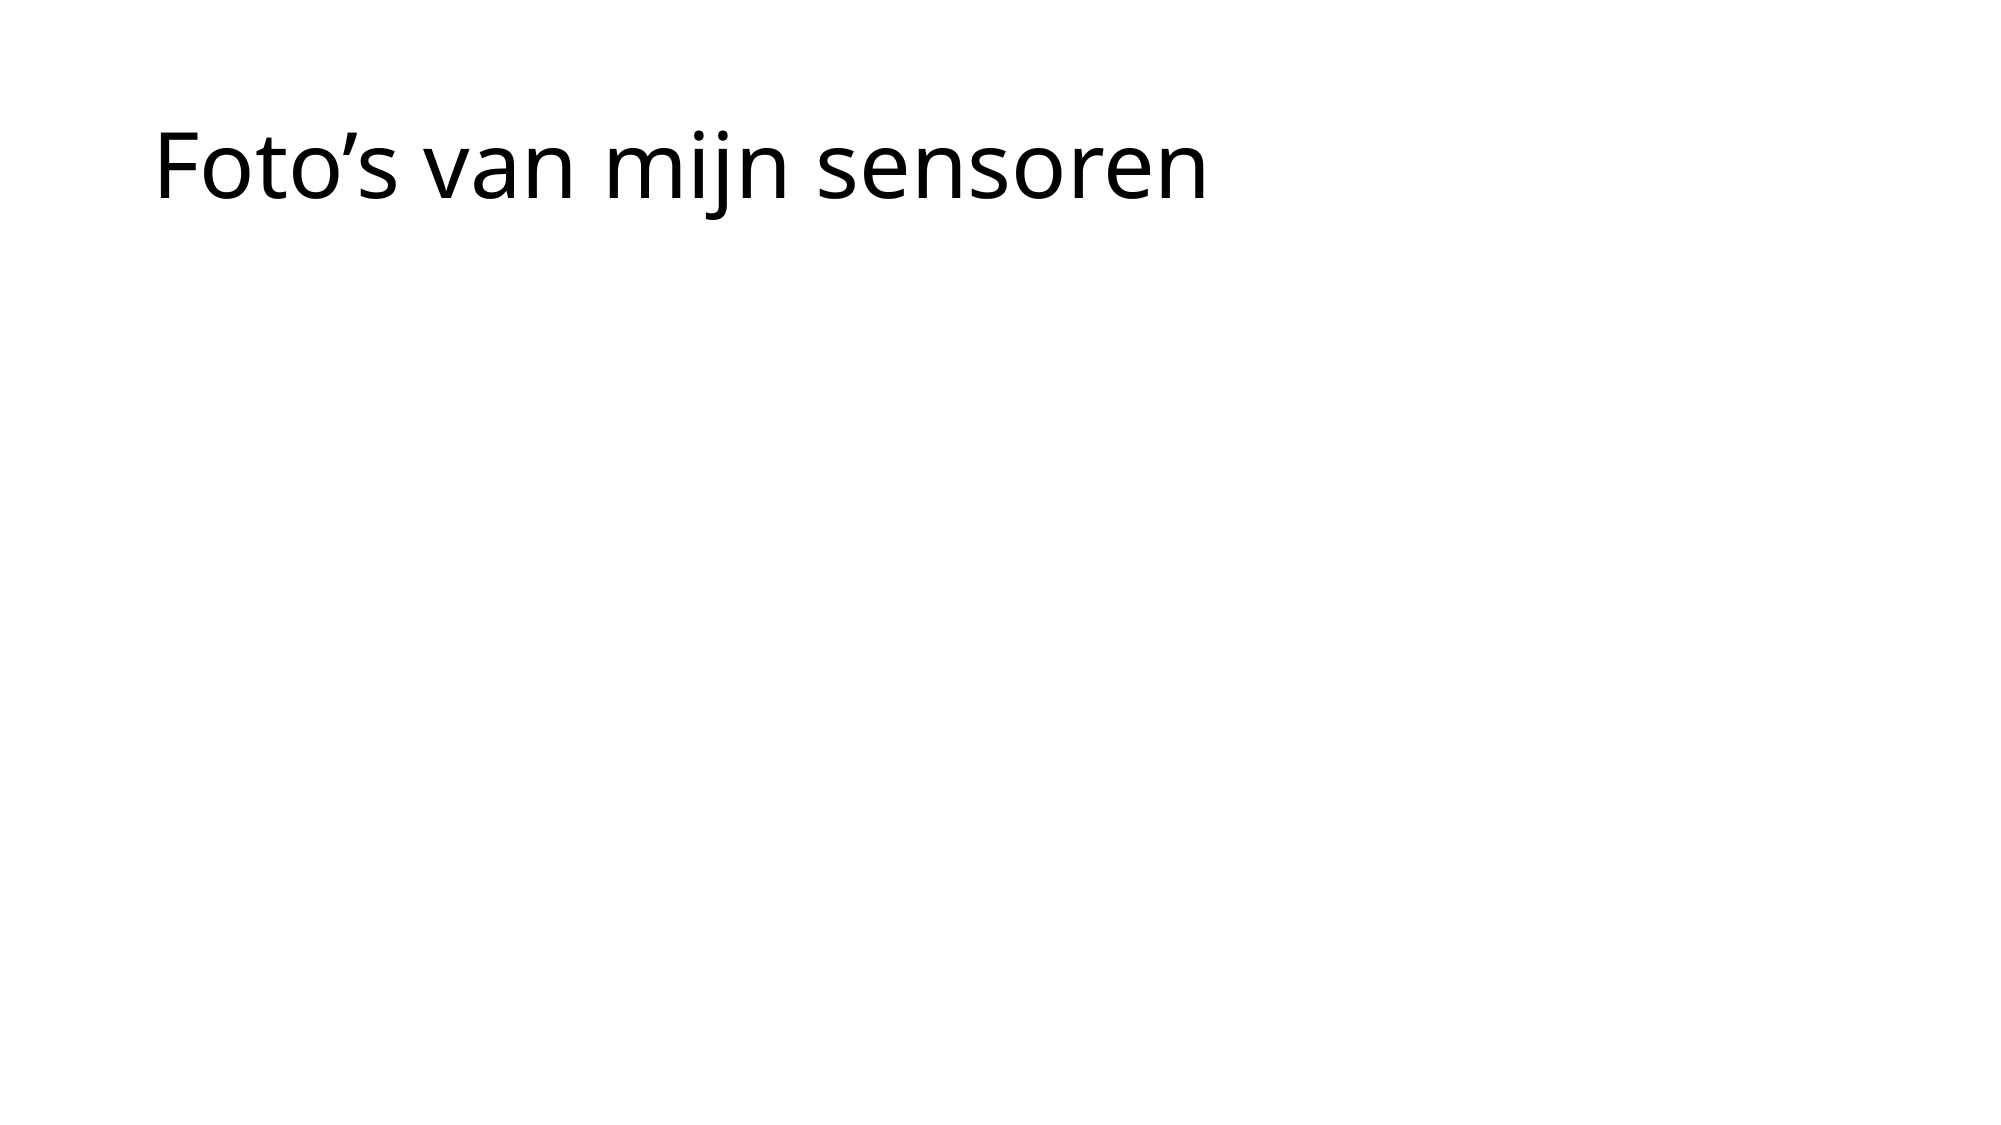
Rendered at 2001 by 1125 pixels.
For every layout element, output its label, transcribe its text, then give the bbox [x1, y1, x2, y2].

title Foto’s van mijn sensoren [137, 59, 1863, 278]
